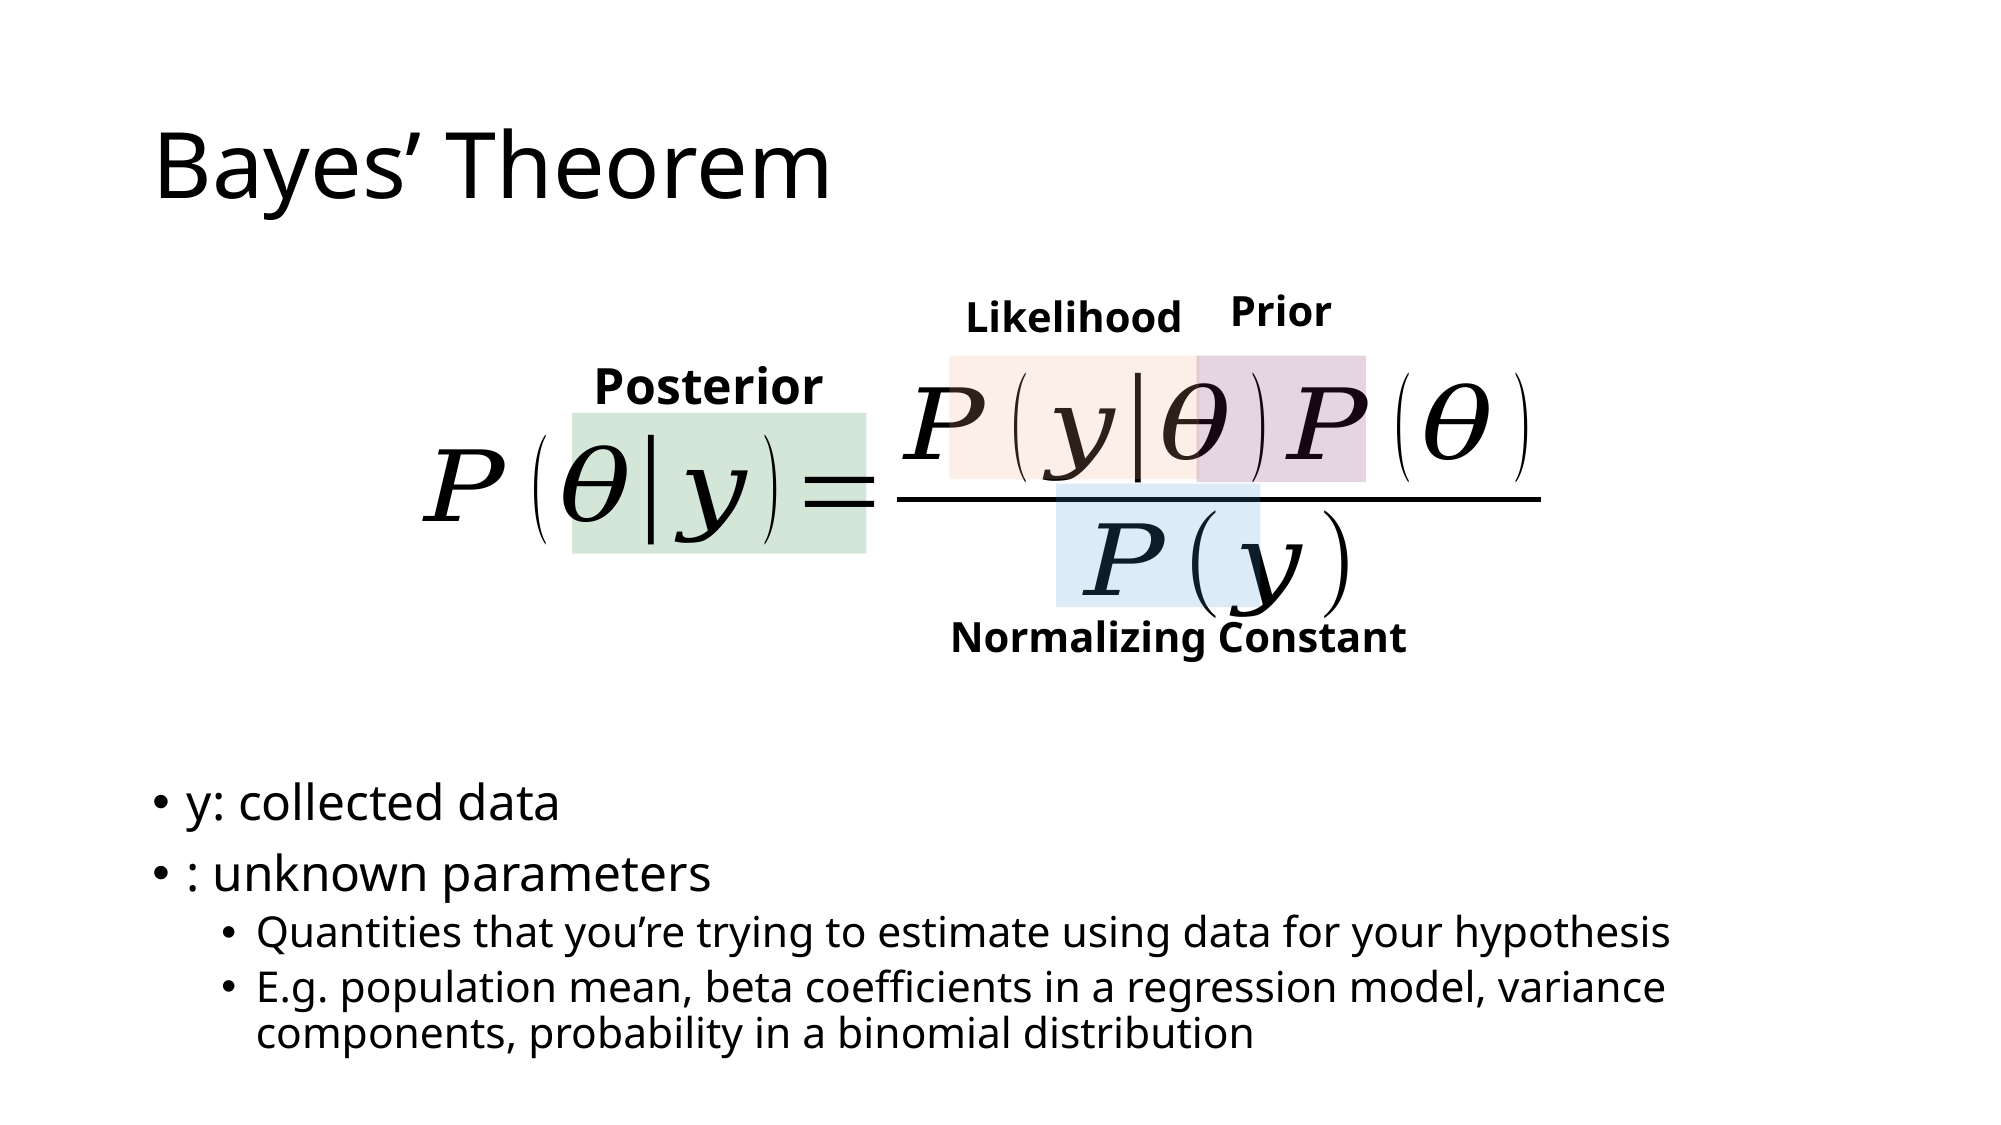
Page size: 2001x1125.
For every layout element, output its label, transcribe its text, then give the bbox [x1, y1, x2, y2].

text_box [416, 276, 1545, 683]
title Bayes’ Theorem [137, 59, 1863, 278]
